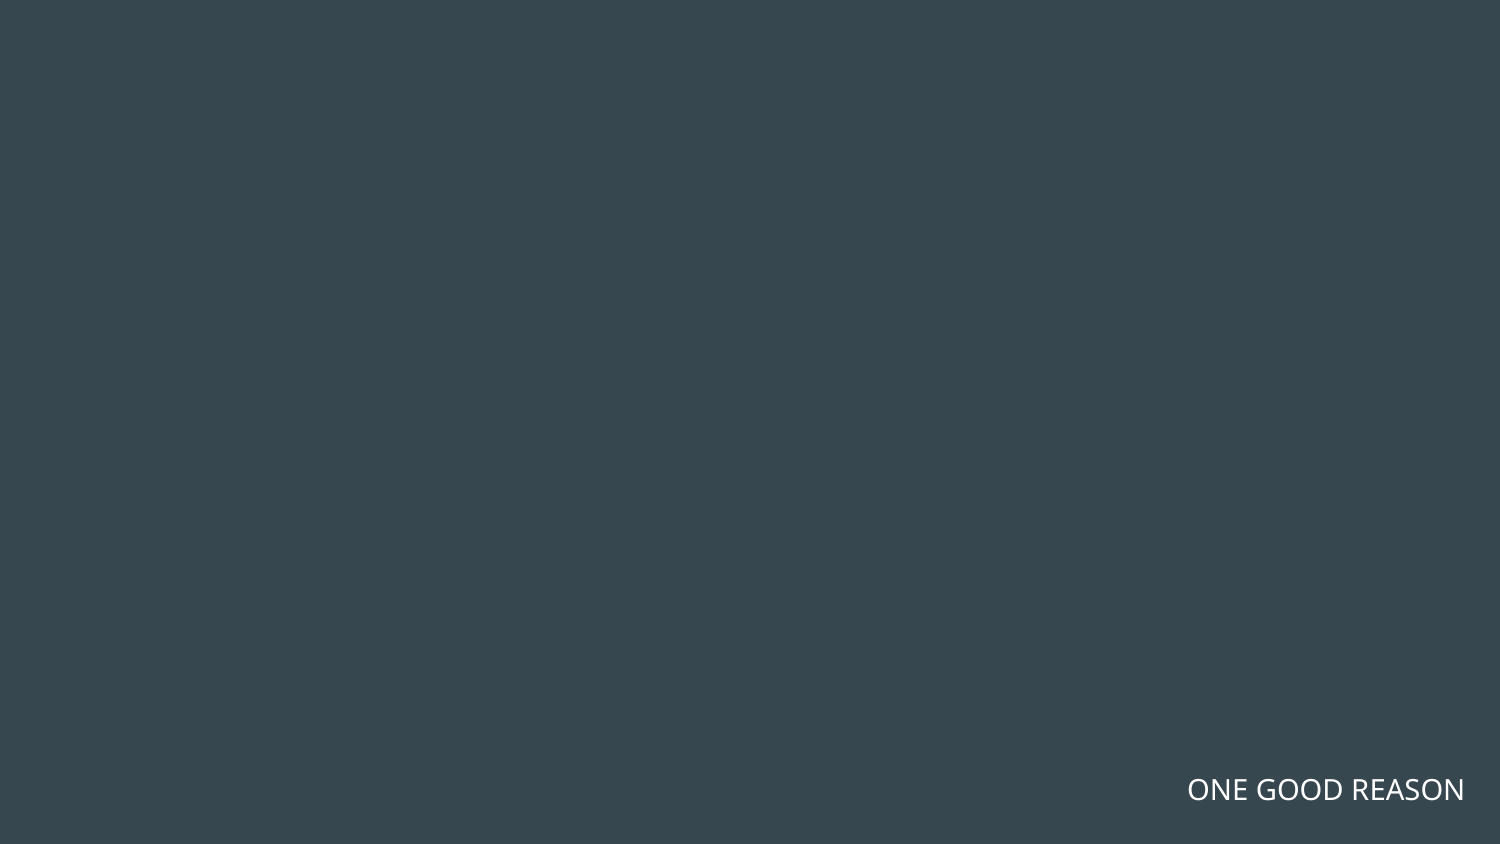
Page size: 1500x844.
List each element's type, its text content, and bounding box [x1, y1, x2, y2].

title ONE GOOD REASON [1169, 756, 1484, 823]
